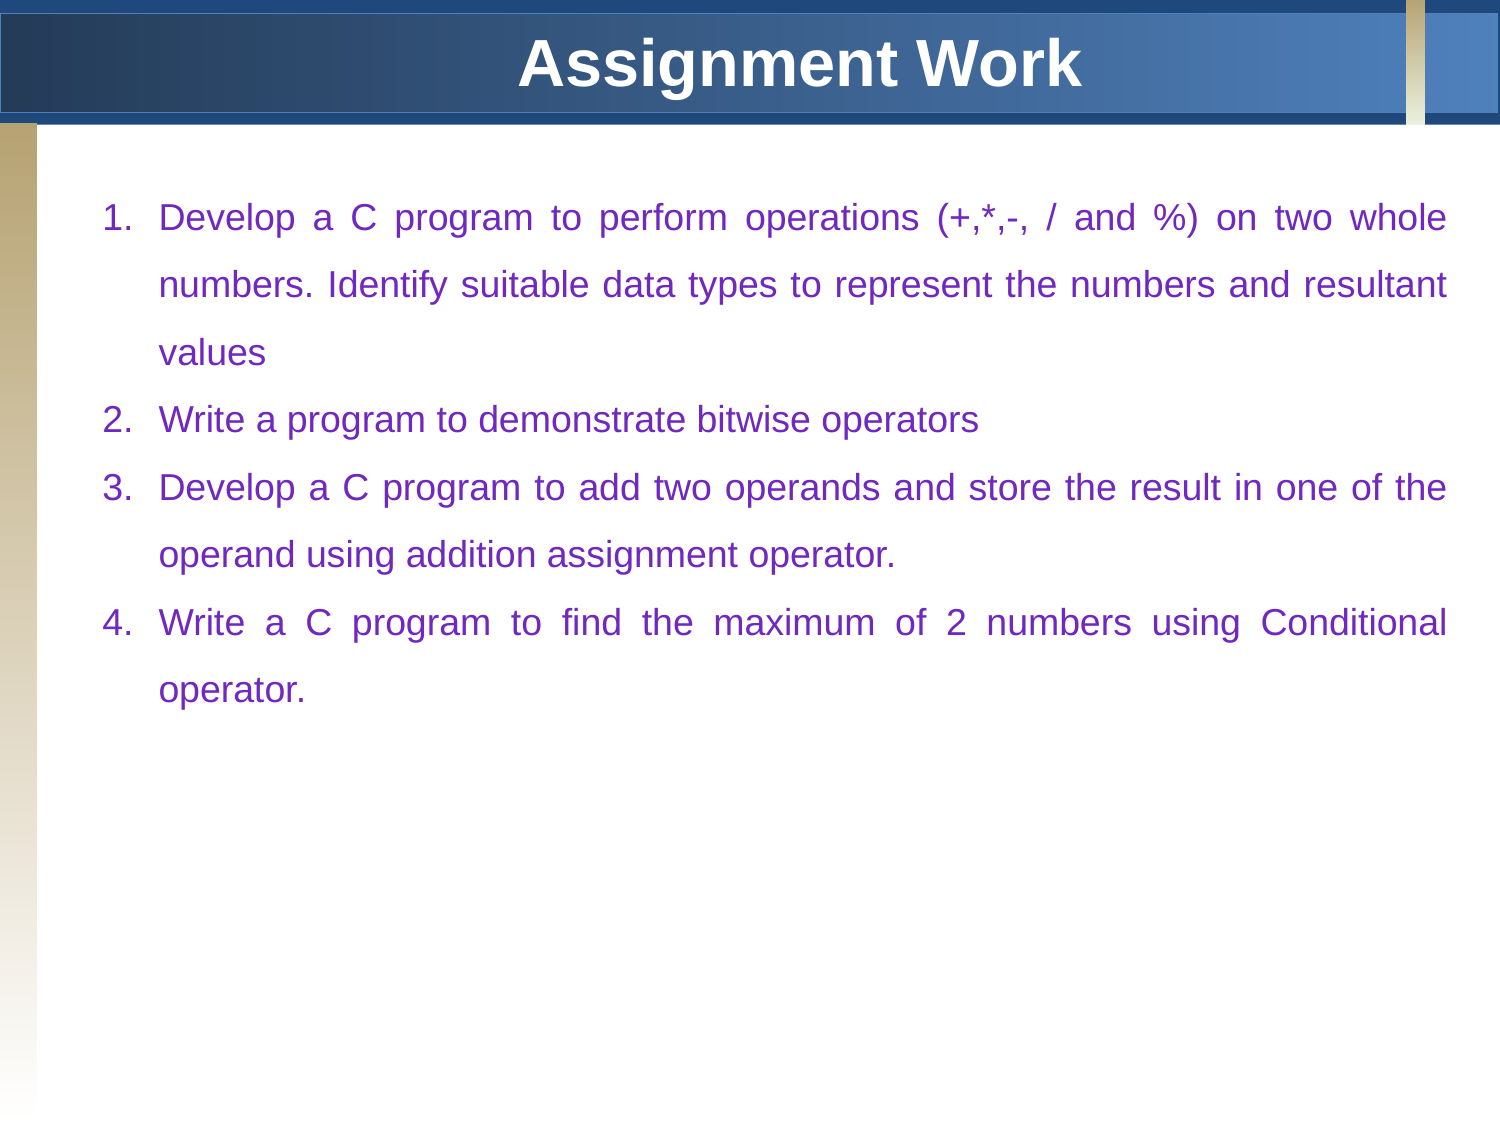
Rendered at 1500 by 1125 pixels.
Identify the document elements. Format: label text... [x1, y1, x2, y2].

title Assignment Work [237, 12, 1363, 100]
text_box Develop a C program to perform operations (+,*,-, / and %) on two whole numbers. Identify suitable data types to represent the numbers and resultant values Write a program to demonstrate bitwise operators Develop a C program to add two operands and store the result in one of the operand using addition assignment operator. Write a C program to find the maximum of 2 numbers using Conditional operator. [87, 162, 1463, 920]
